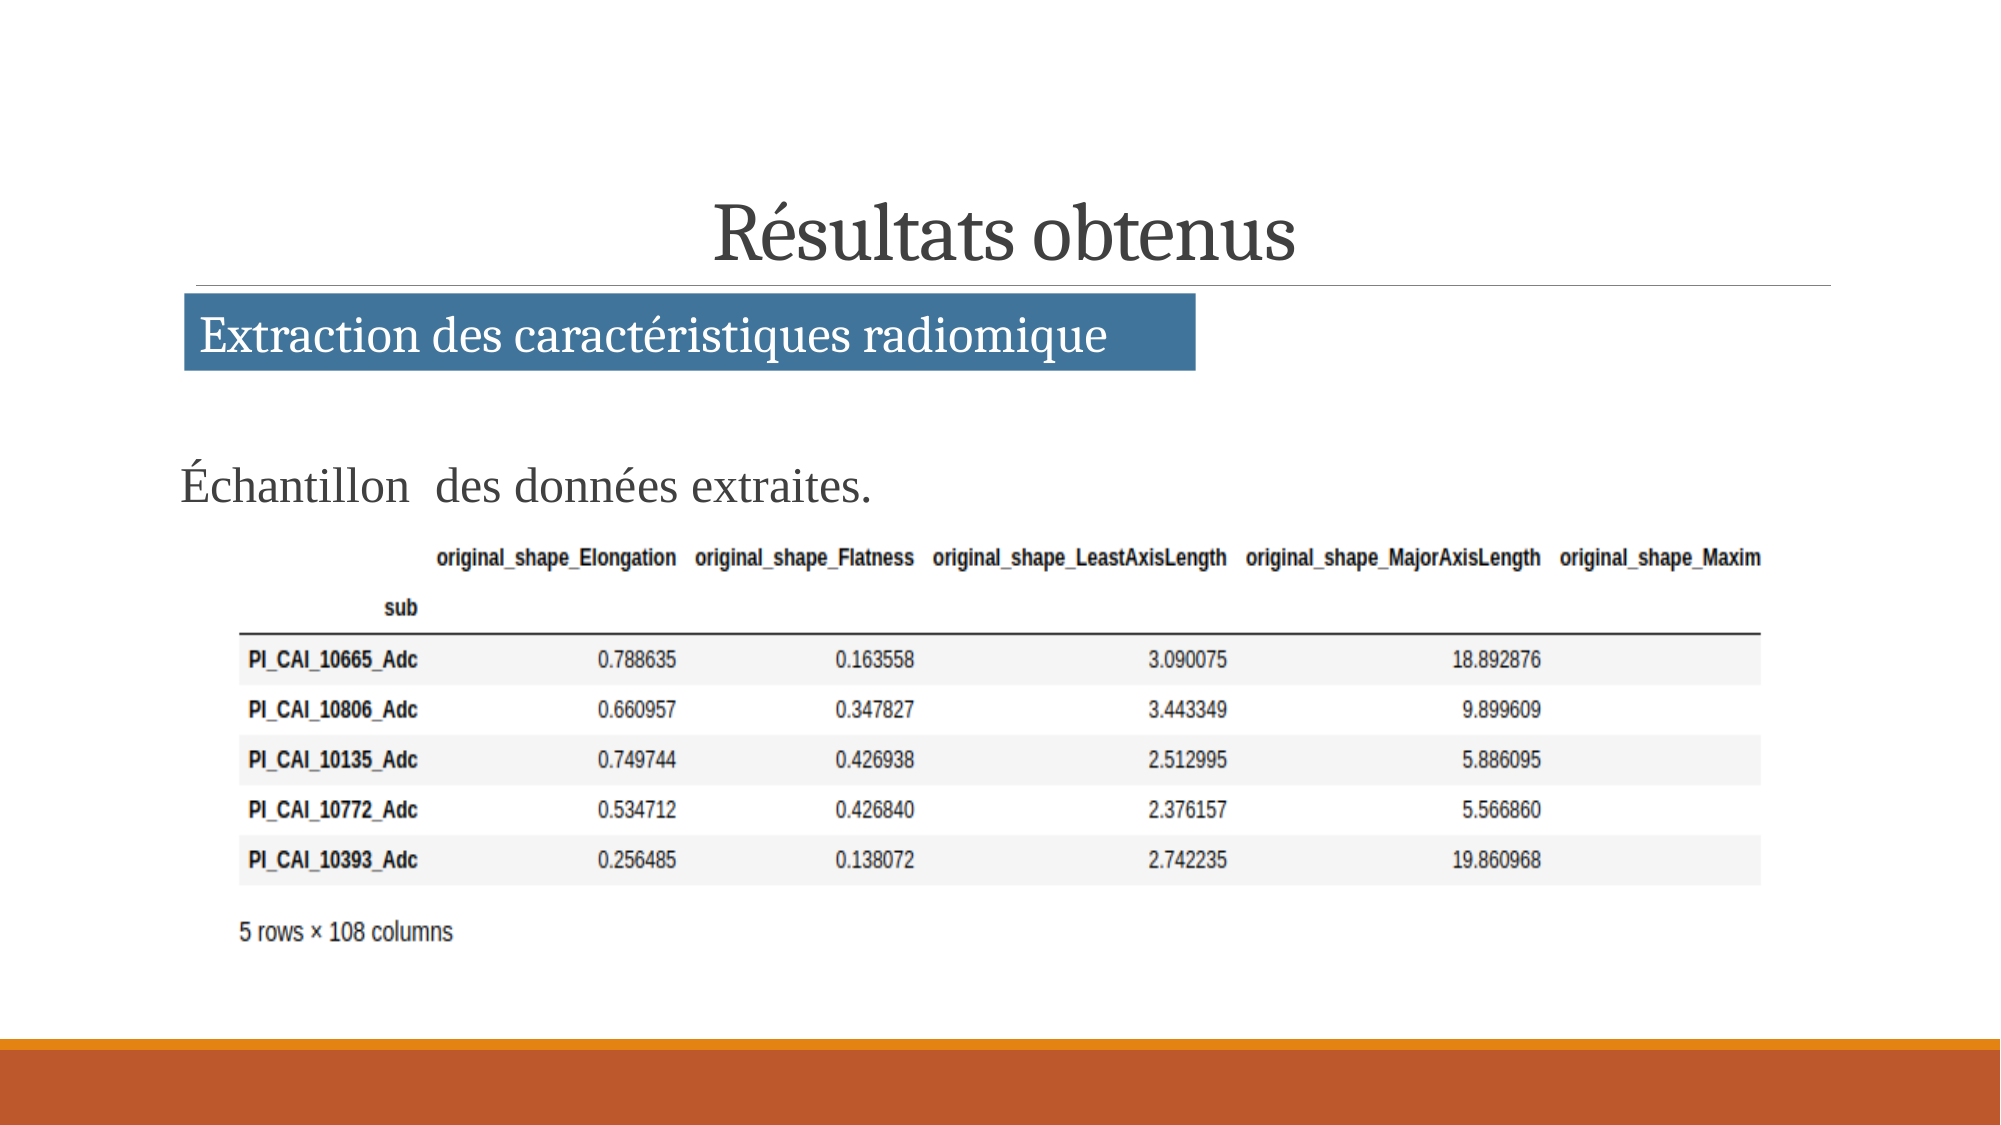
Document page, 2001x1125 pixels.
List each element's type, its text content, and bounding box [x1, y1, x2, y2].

picture [227, 514, 1783, 957]
text_box Extraction des caractéristiques radiomique [184, 293, 1196, 371]
title Résultats obtenus [180, 47, 1830, 285]
list Échantillon des données extraites. [180, 414, 1830, 1023]
